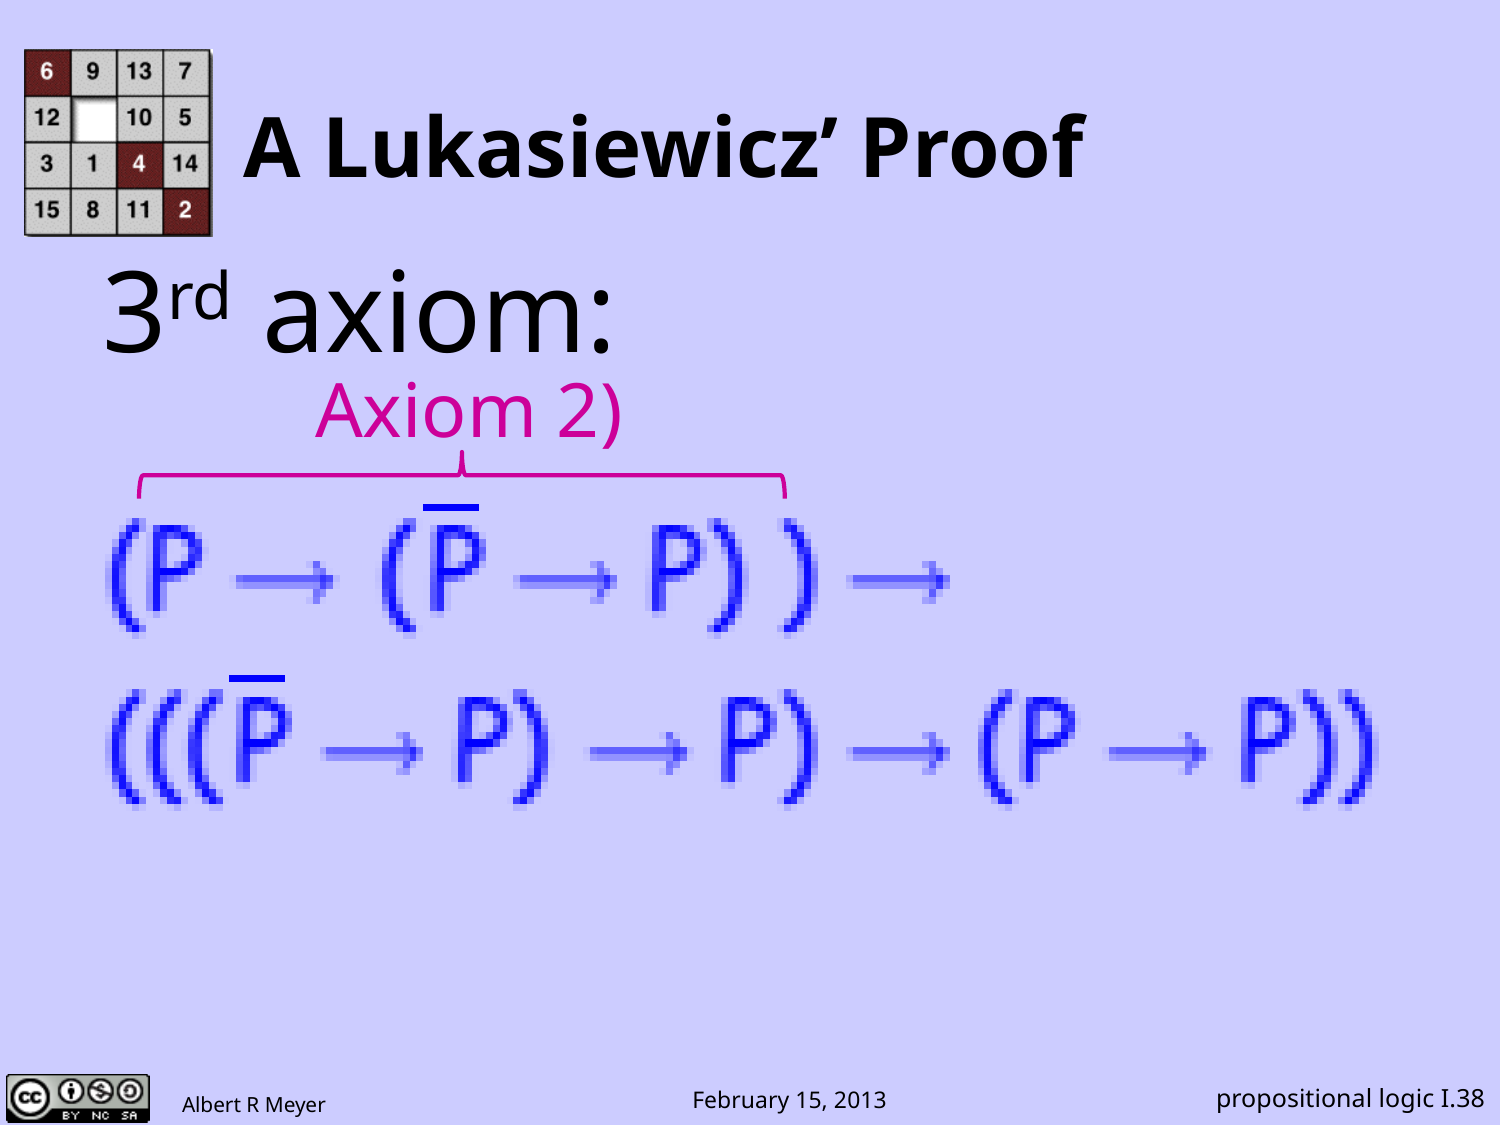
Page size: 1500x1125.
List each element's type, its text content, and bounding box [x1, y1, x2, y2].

picture [6, 1074, 150, 1123]
title A Lukasiewicz’ Proof [227, 49, 1466, 238]
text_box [138, 354, 785, 499]
slide_number propositional logic I.38 [1199, 1074, 1500, 1121]
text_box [35, 447, 1450, 834]
picture [24, 49, 213, 237]
text_box 3rd axiom: [87, 205, 844, 408]
